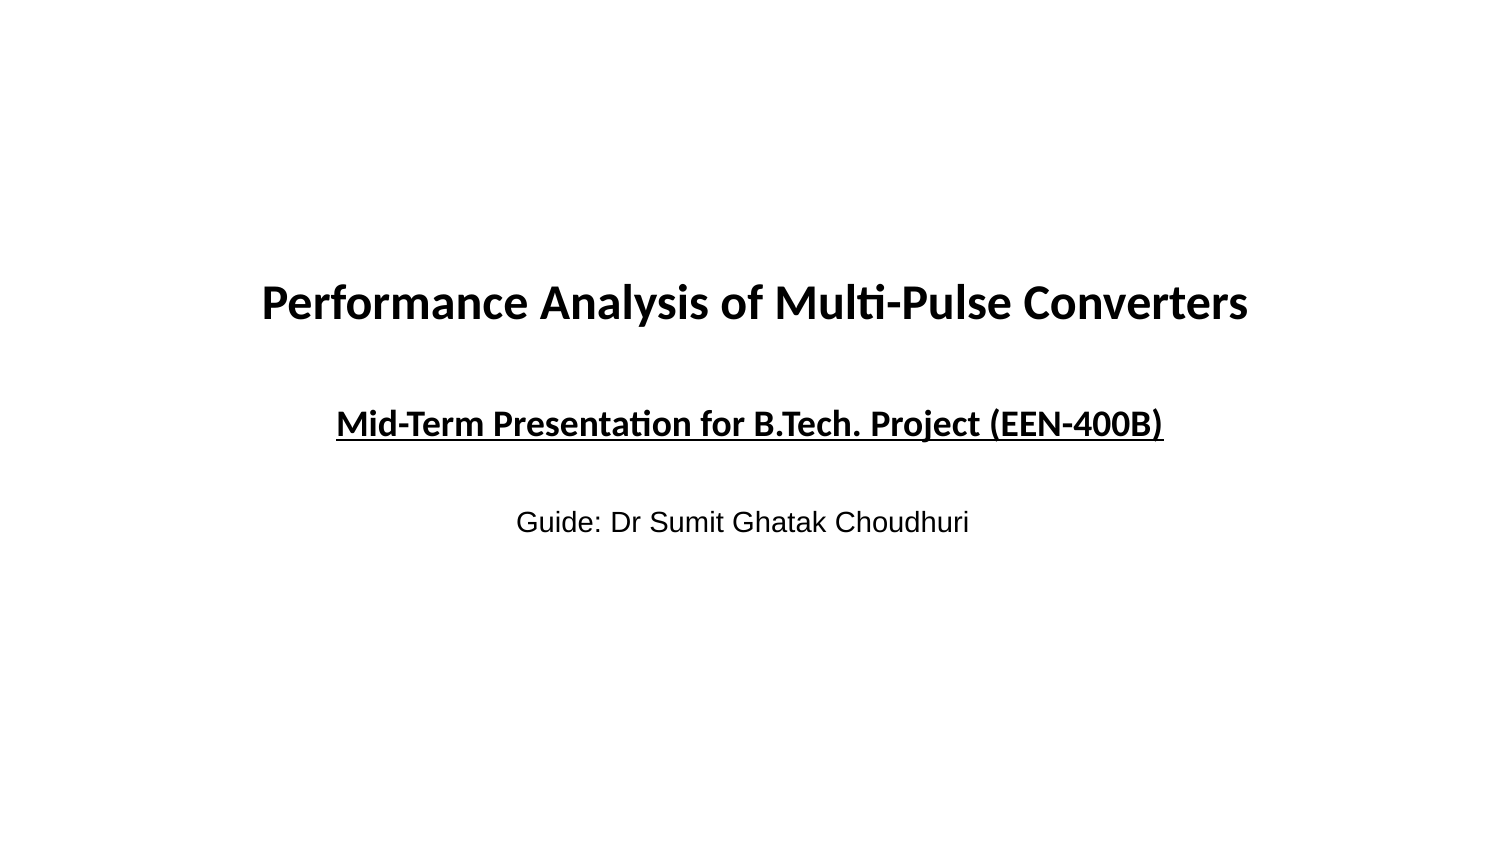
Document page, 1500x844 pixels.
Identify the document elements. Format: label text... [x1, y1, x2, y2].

subtitle Performance Analysis of Multi-Pulse Converters [58, 250, 1457, 381]
text_box Guide: Dr Sumit Ghatak Choudhuri [299, 488, 1187, 562]
title Mid-Term Presentation for B.Tech. Project (EEN-400B) [51, 122, 1449, 459]
